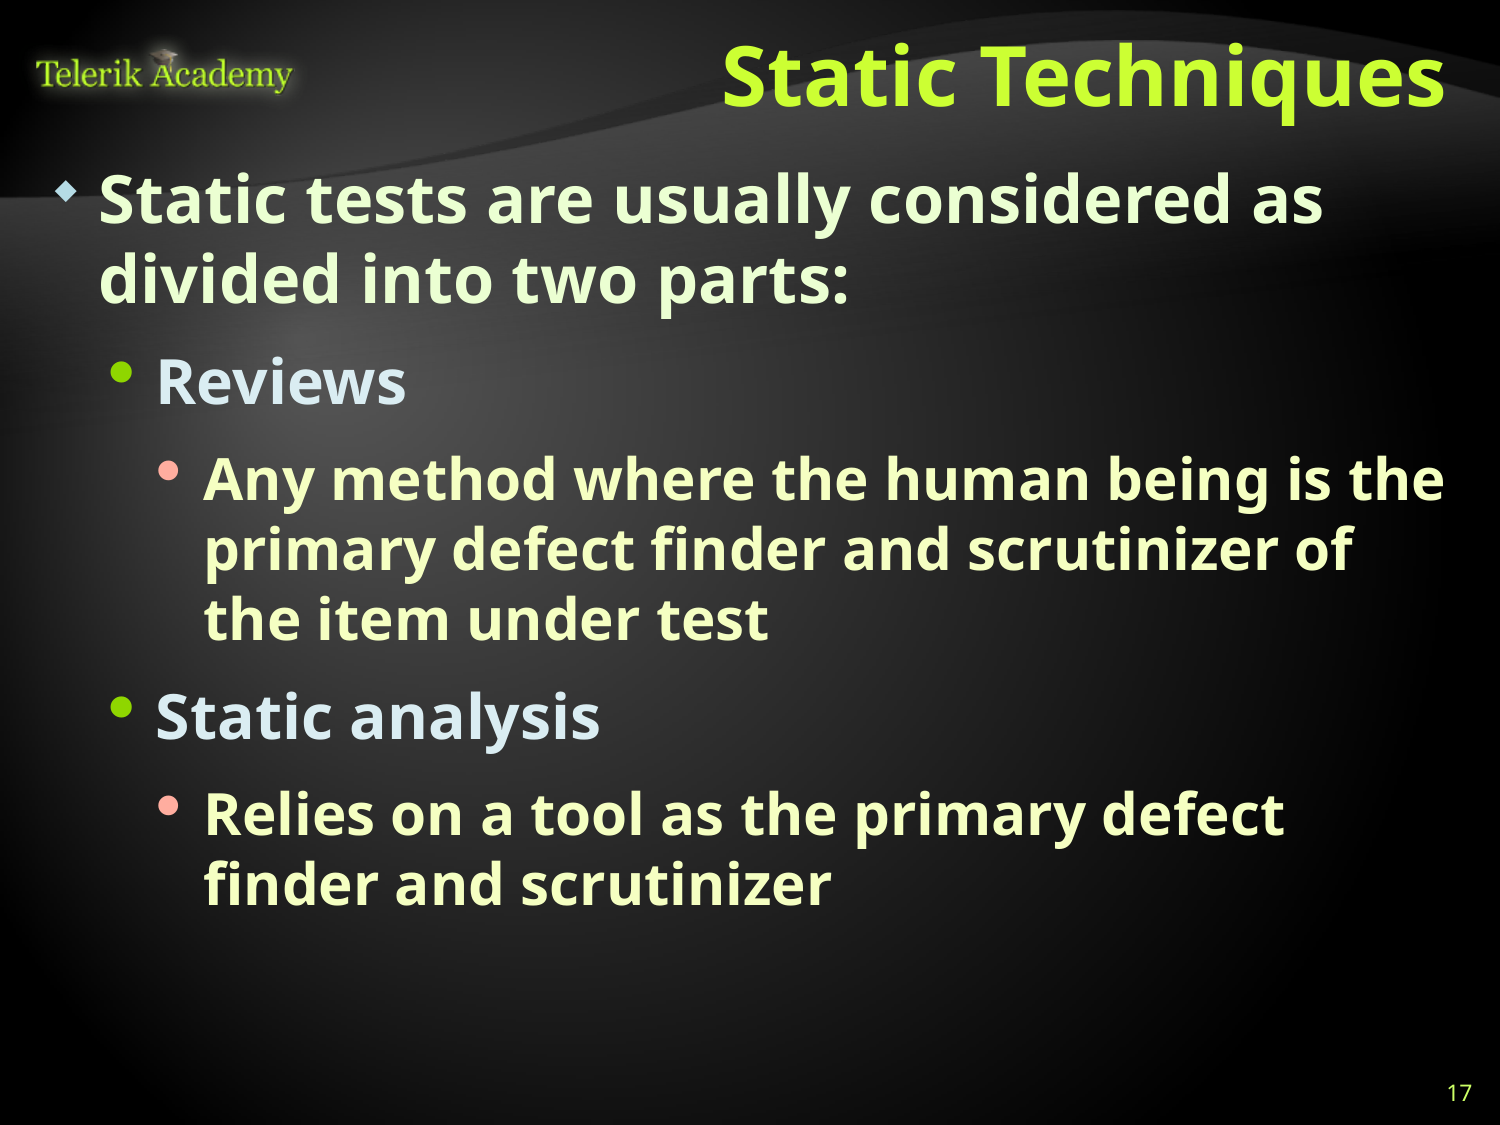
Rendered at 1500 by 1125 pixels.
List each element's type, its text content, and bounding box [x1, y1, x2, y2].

picture [0, 0, 1500, 1125]
list Static tests are usually considered as divided into two parts: Reviews Any method where the human being is the primary defect finder and scrutinizer of the item under test Static analysis Relies on a tool as the primary defect finder and scrutinizer [37, 149, 1463, 1100]
title Static Techniques [300, 12, 1463, 149]
slide_number 17 [1412, 1074, 1488, 1113]
